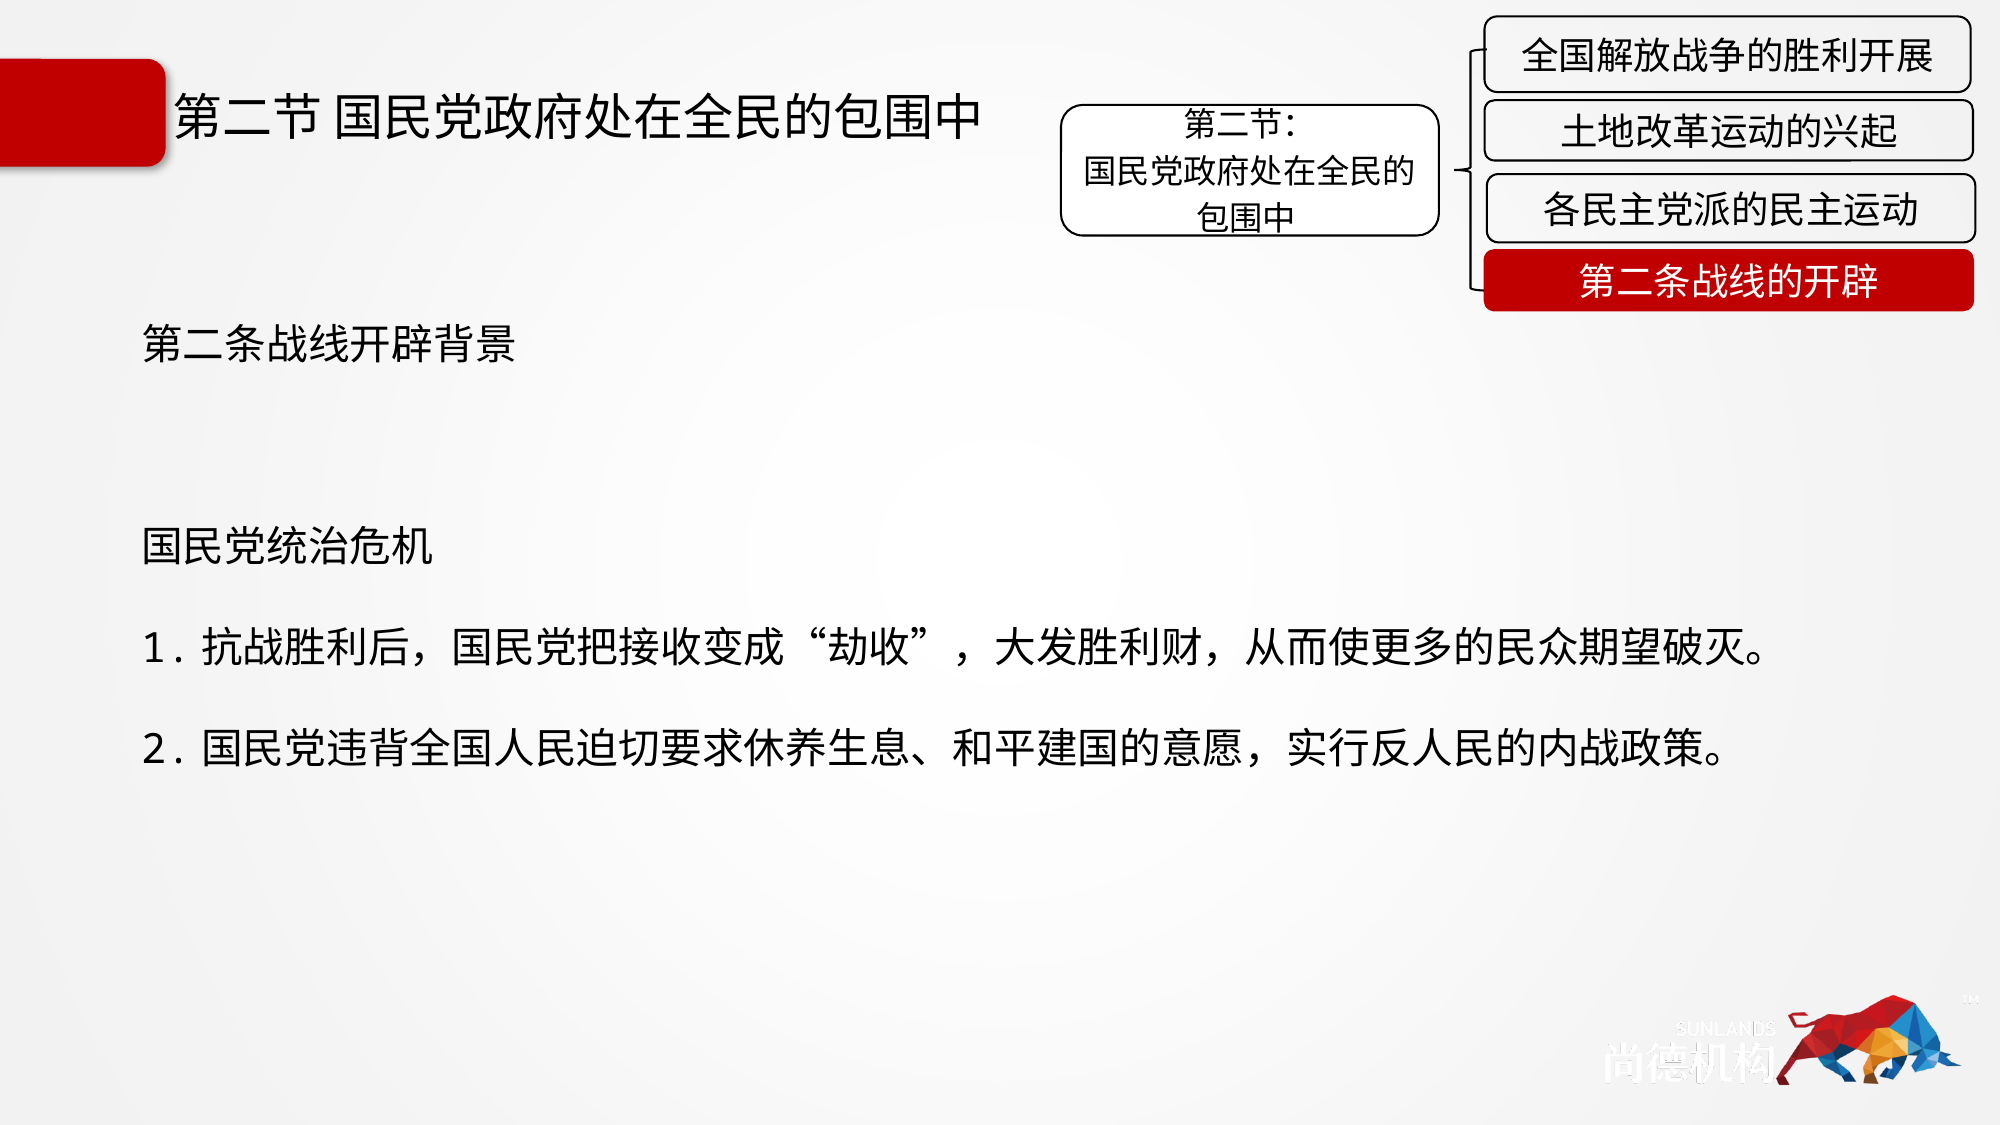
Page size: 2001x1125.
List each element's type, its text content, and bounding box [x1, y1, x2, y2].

list 第二条战线开辟背景 国民党统治危机 1.抗战胜利后，国民党把接收变成“劫收”，大发胜利财，从而使更多的民众期望破灭。 2.国民党违背全国人民迫切要求休养生息、和平建国的意愿，实行反人民的内战政策。 [125, 280, 1851, 894]
title 第二节 国民党政府处在全民的包围中 [157, 74, 1060, 164]
picture [0, 0, 2001, 1125]
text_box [1060, 16, 1976, 311]
